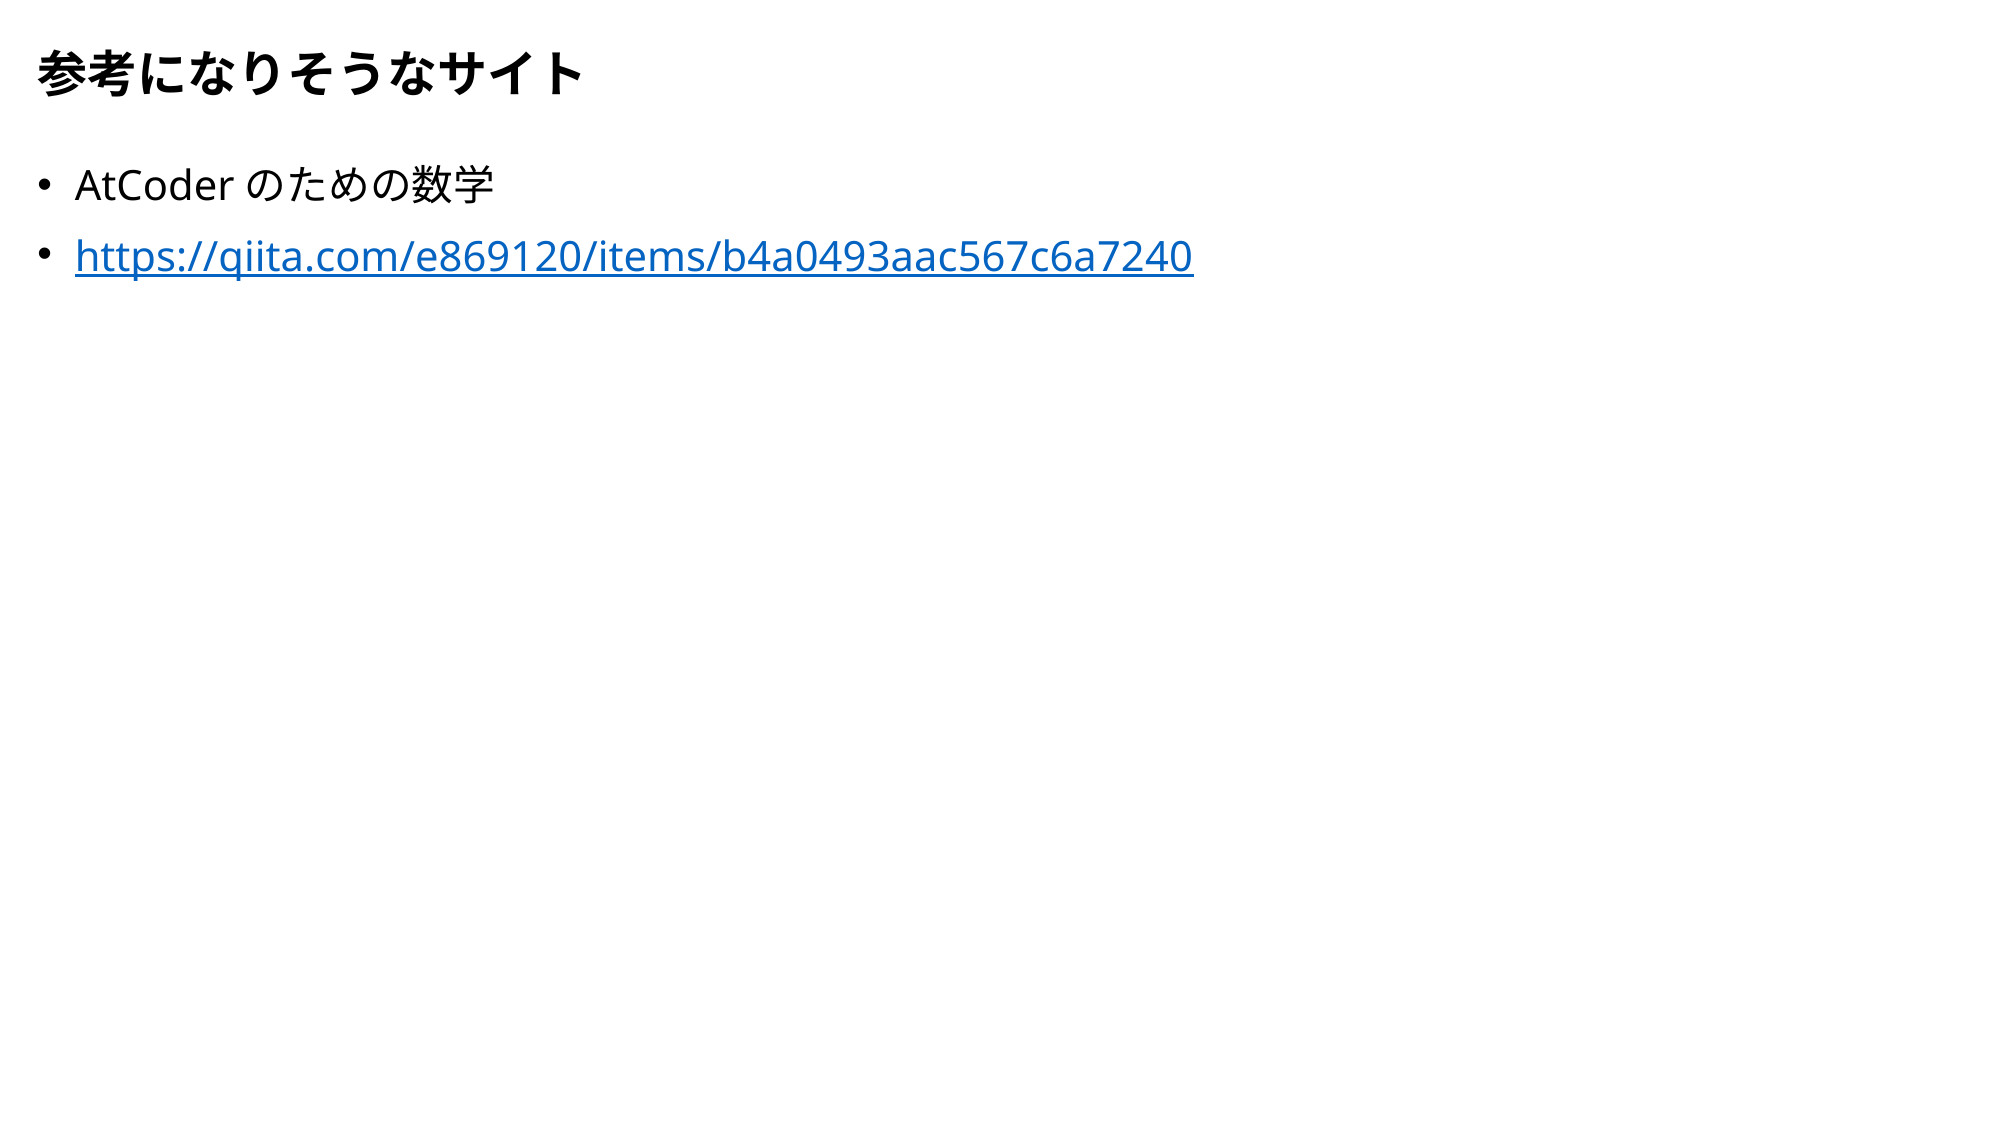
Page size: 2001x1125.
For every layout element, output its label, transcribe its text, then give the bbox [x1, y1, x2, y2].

title 参考になりそうなサイト [22, 22, 1978, 132]
list AtCoderのための数学 https://qiita.com/e869120/items/b4a0493aac567c6a7240 [22, 156, 1978, 1103]
